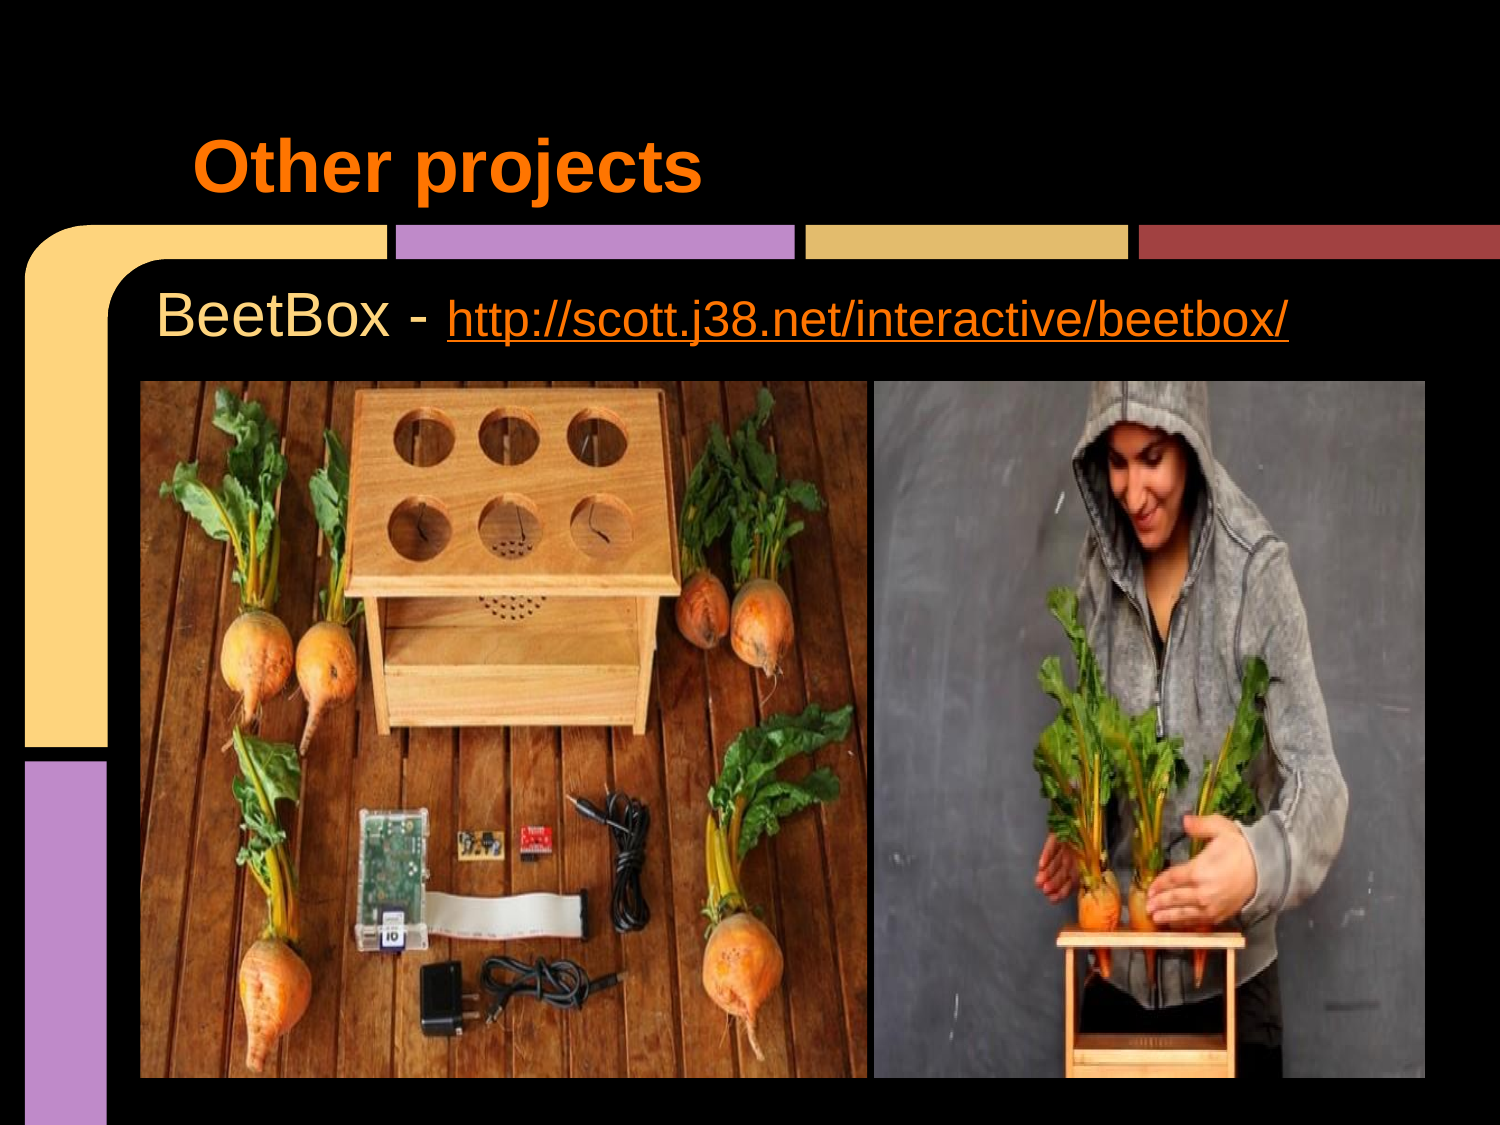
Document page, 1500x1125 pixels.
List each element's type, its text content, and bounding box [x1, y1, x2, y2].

text_box [140, 381, 868, 1078]
list BeetBox - http://scott.j38.net/interactive/beetbox/ [140, 259, 1425, 1078]
title Other projects [140, 35, 1425, 223]
text_box [874, 381, 1425, 1078]
